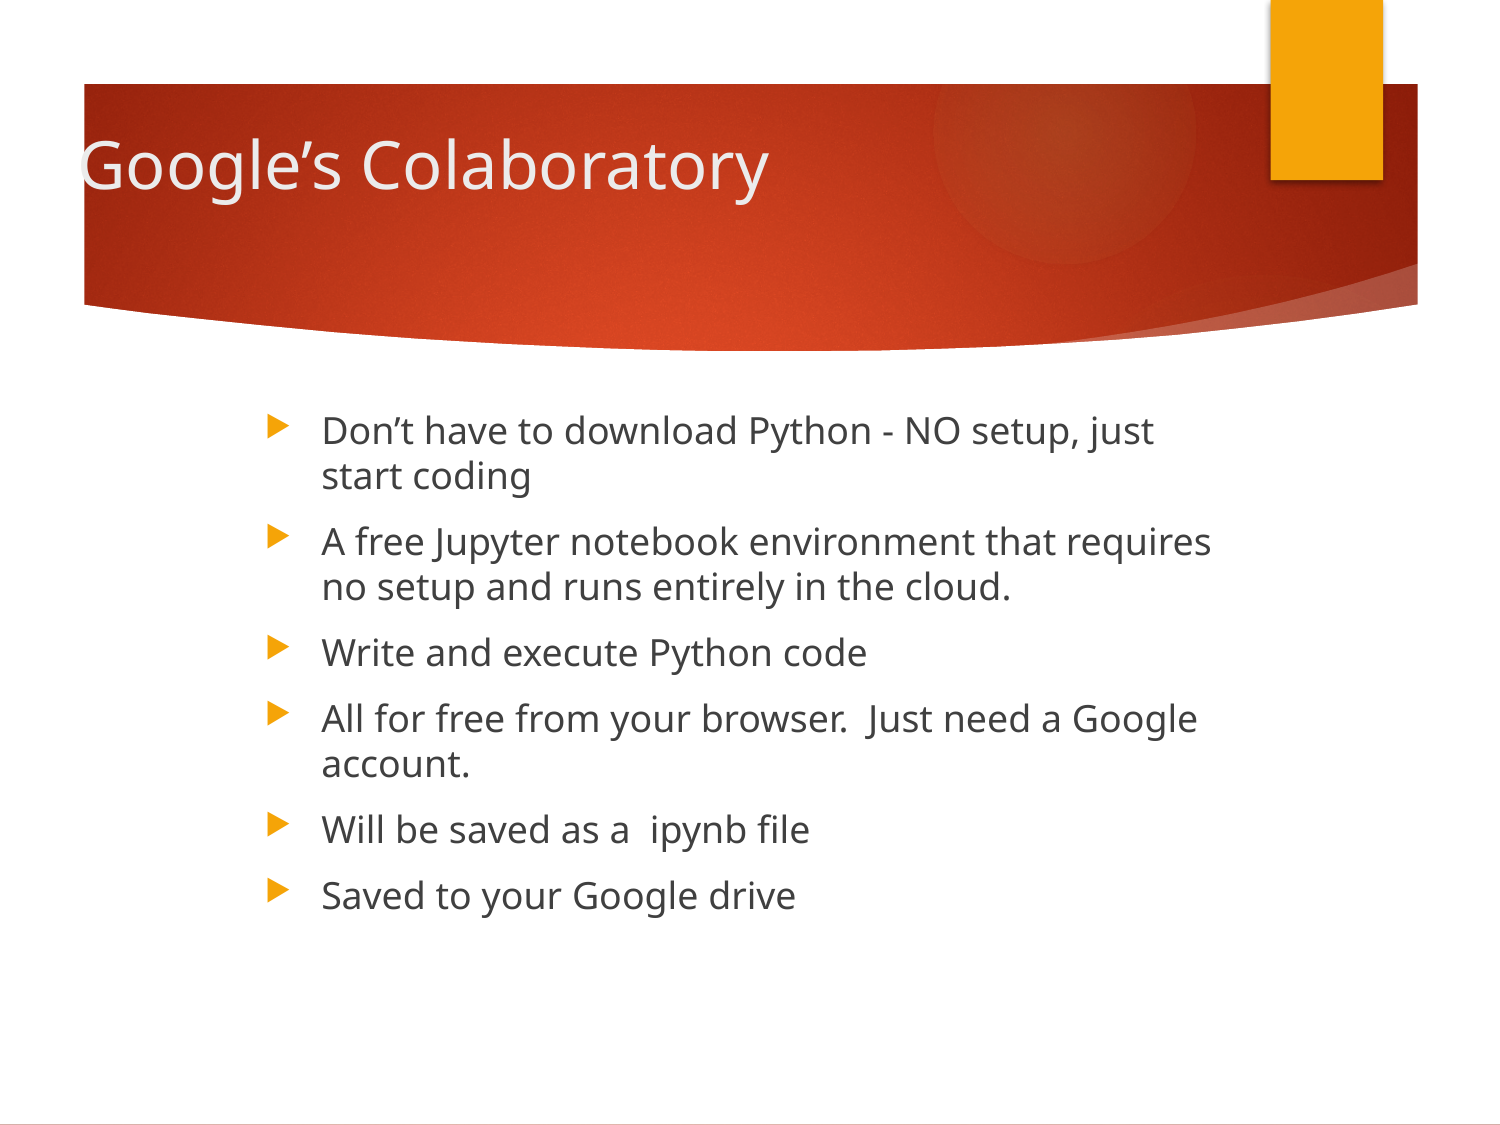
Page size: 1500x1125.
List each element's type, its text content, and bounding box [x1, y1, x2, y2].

list Don’t have to download Python - NO setup, just start coding A free Jupyter notebook environment that requires no setup and runs entirely in the cloud. Write and execute Python code All for free from your browser. Just need a Google account. Will be saved as a ipynb file Saved to your Google drive [249, 399, 1250, 1000]
title Google’s Colaboratory [62, 87, 1300, 238]
